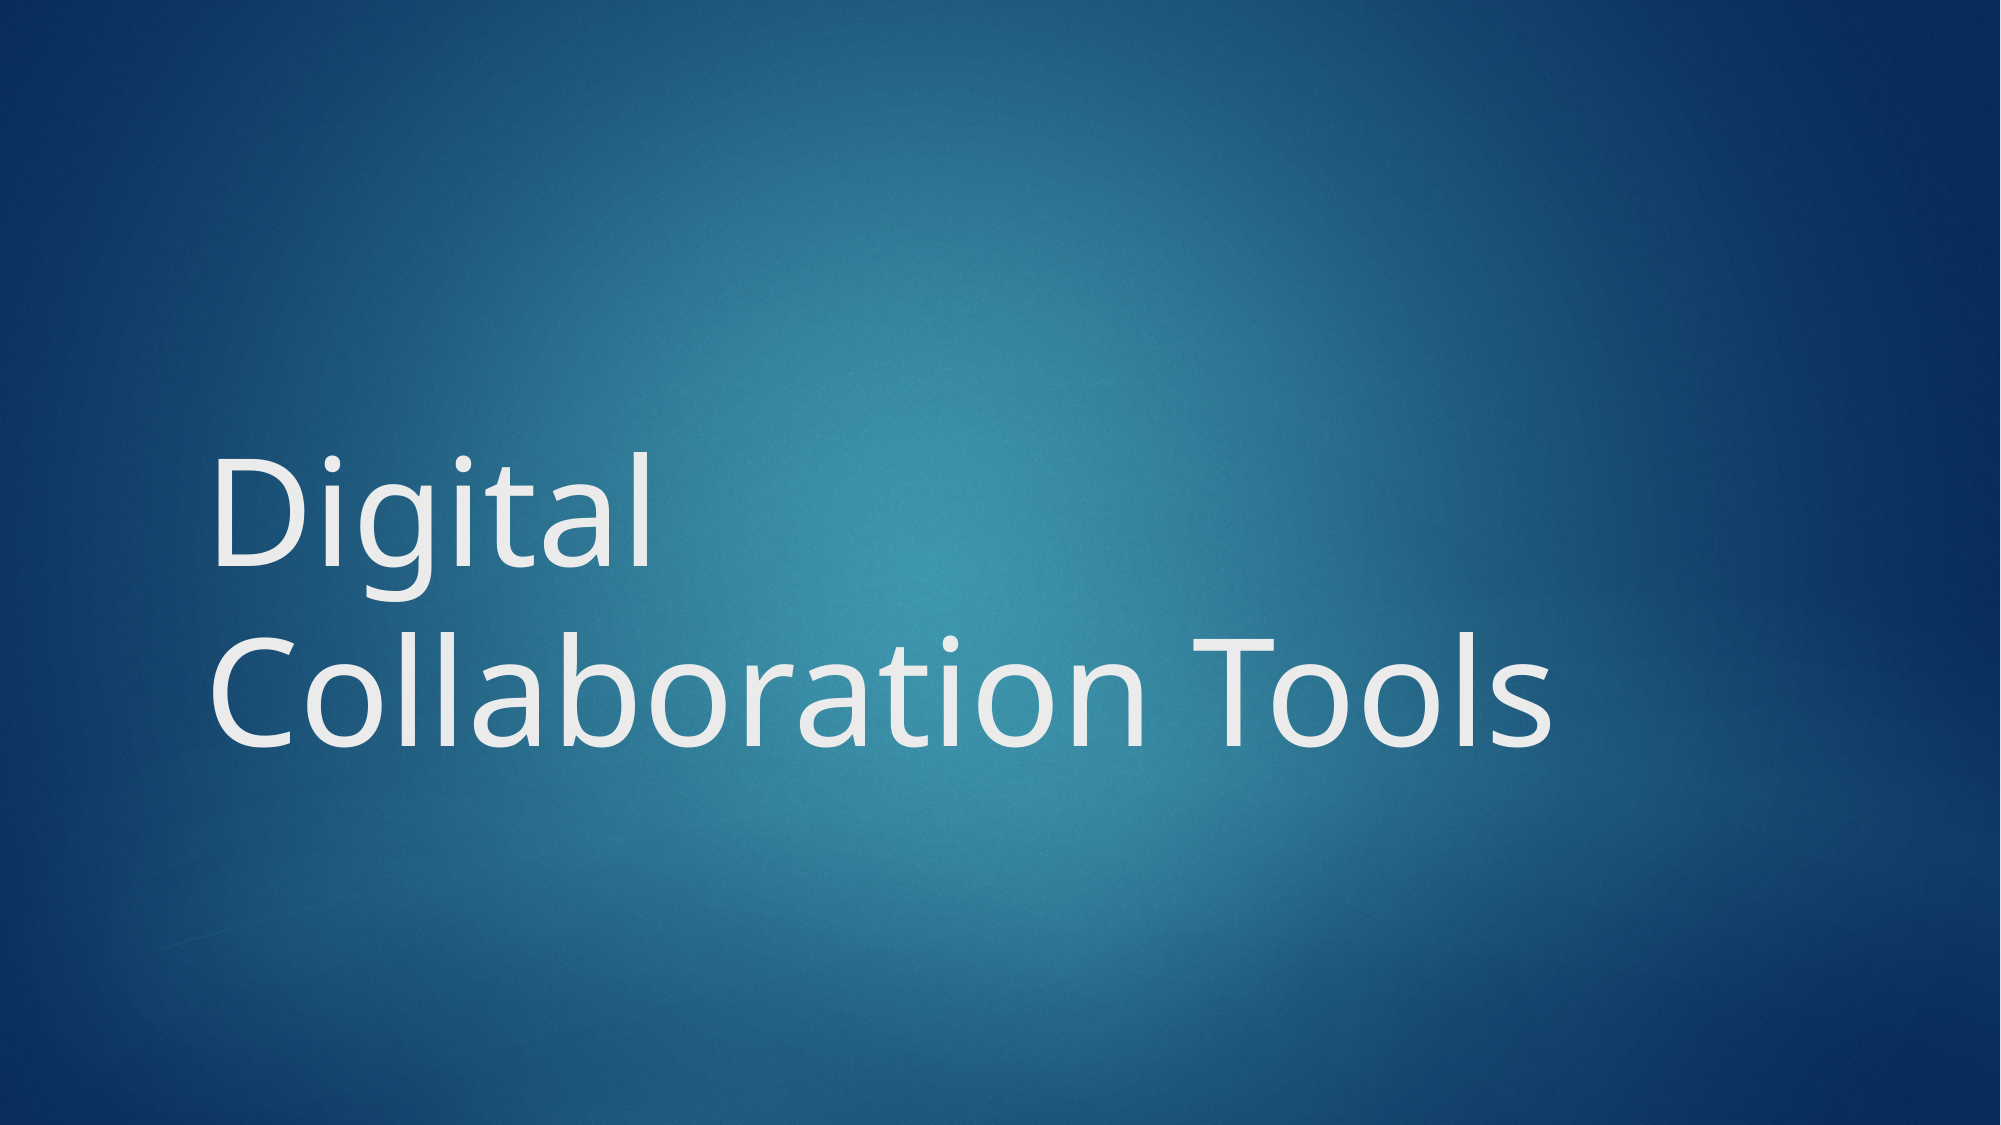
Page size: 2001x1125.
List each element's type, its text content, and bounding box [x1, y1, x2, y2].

title Digital Collaboration Tools [189, 237, 1638, 784]
